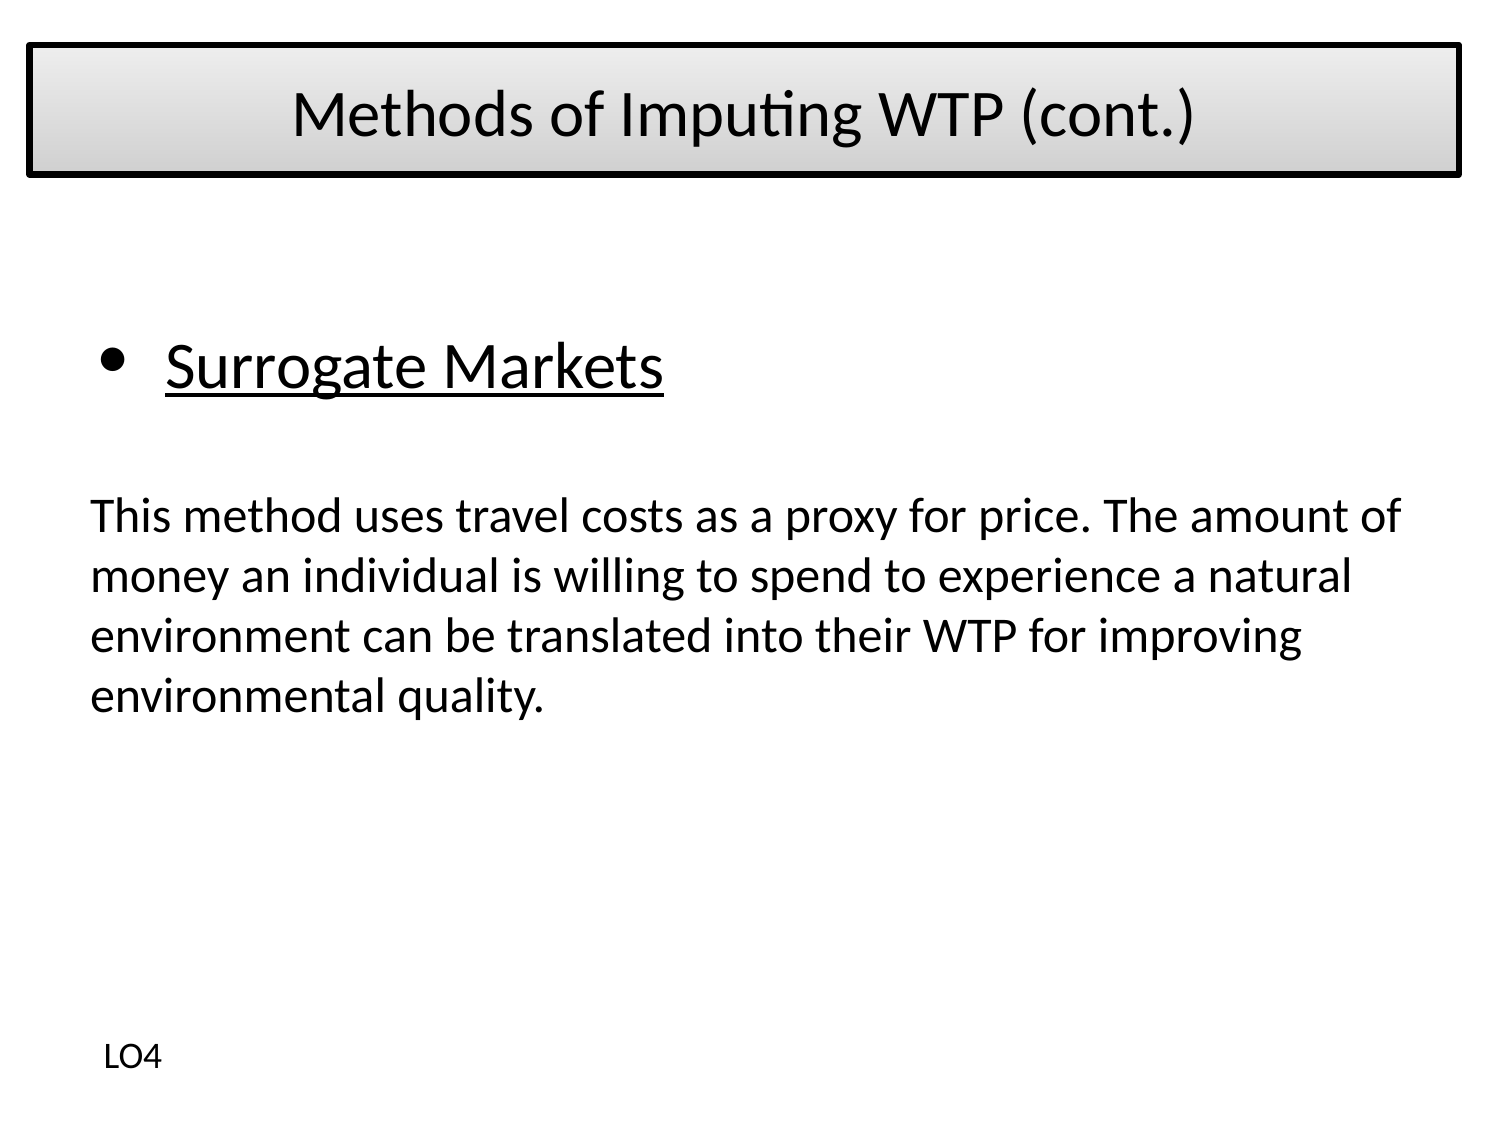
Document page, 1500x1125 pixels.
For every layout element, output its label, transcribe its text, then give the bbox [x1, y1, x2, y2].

text_box LO4 [88, 1023, 420, 1084]
title Methods of Imputing WTP (cont.) [26, 42, 1462, 178]
list Surrogate Markets This method uses travel costs as a proxy for price. The amount of money an individual is willing to spend to experience a natural environment can be translated into their WTP for improving environmental quality. [75, 314, 1425, 1005]
